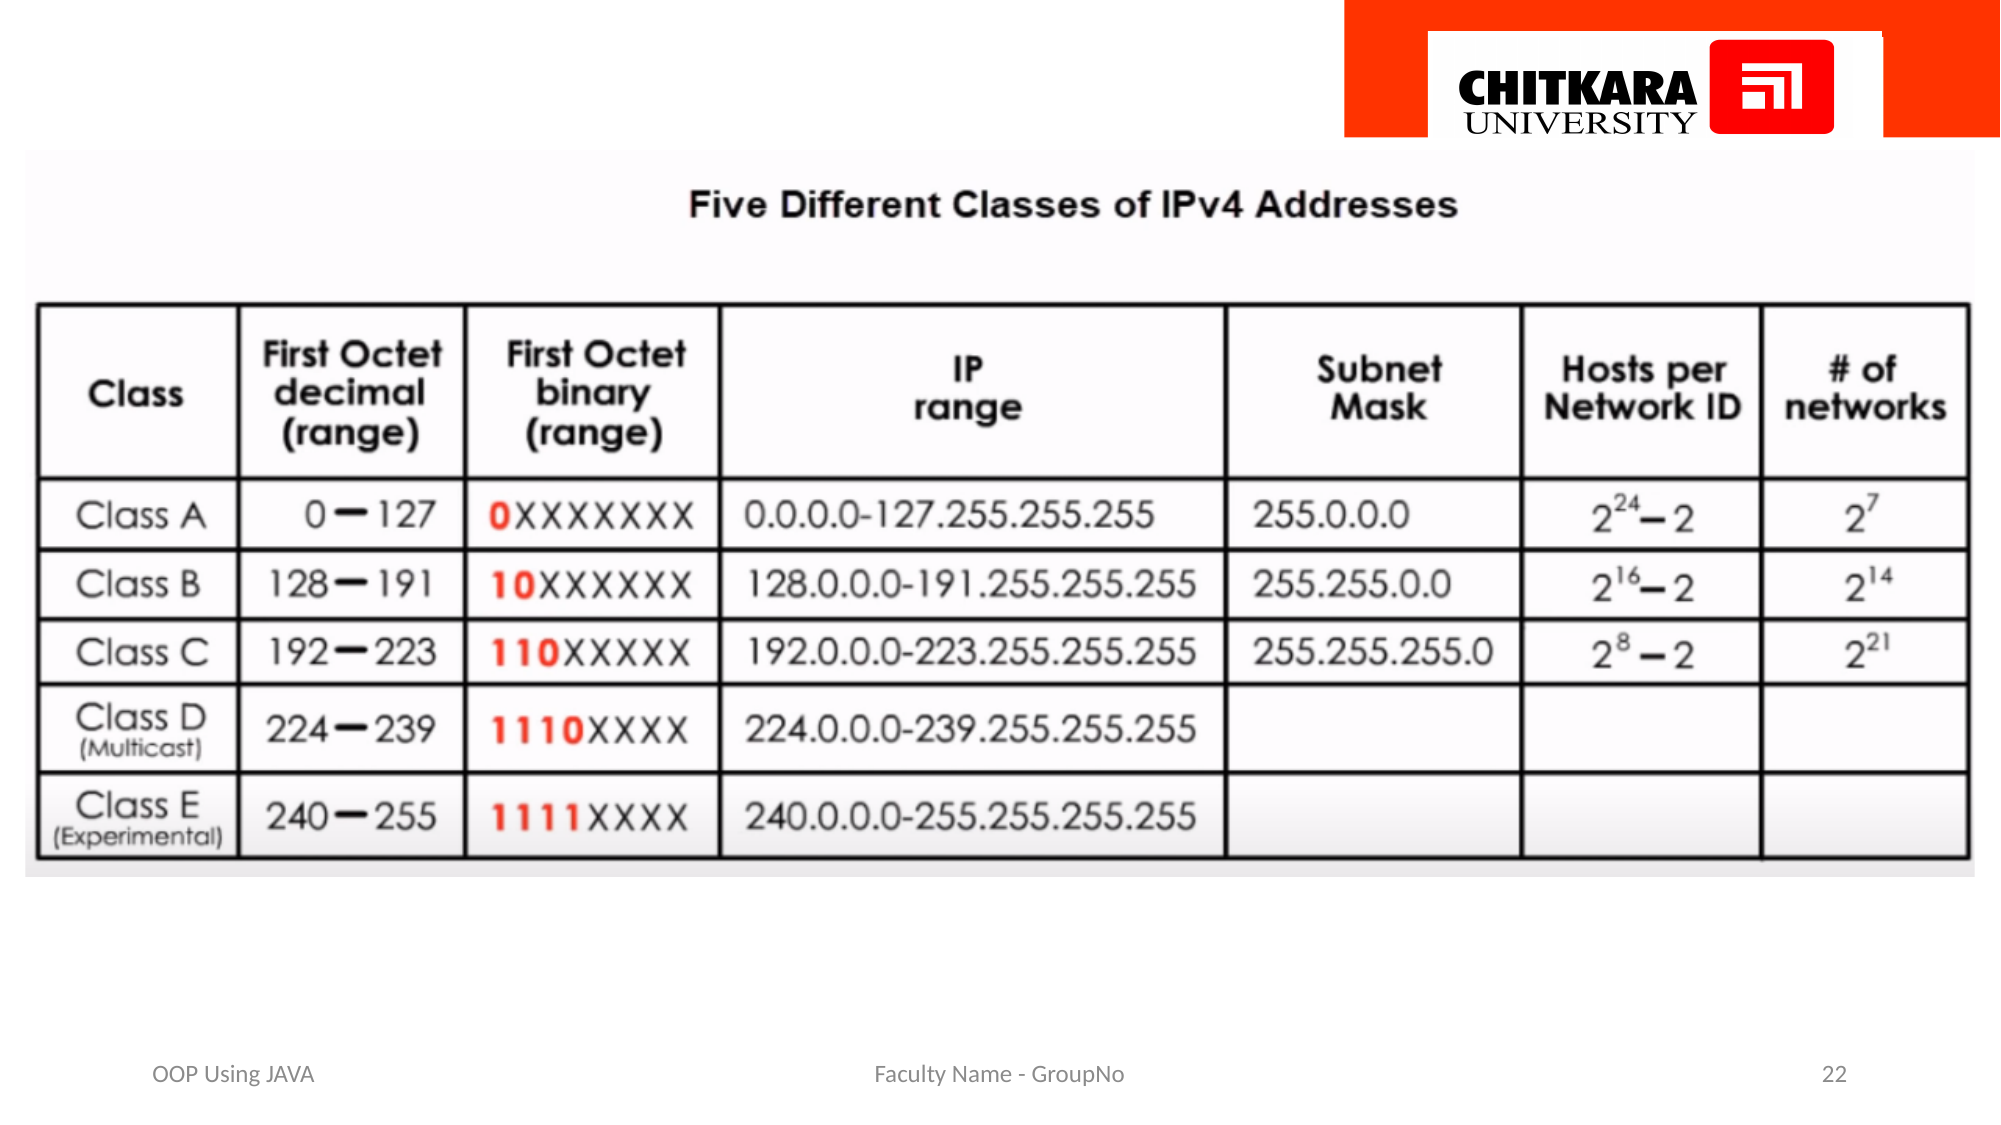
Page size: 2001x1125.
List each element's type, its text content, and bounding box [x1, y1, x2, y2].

footer Faculty Name - GroupNo [662, 1042, 1338, 1103]
picture [25, 149, 1975, 877]
picture [1433, 37, 1854, 138]
slide_number 22 [1412, 1042, 1863, 1103]
slide_number OOP Using JAVA [137, 1042, 588, 1103]
